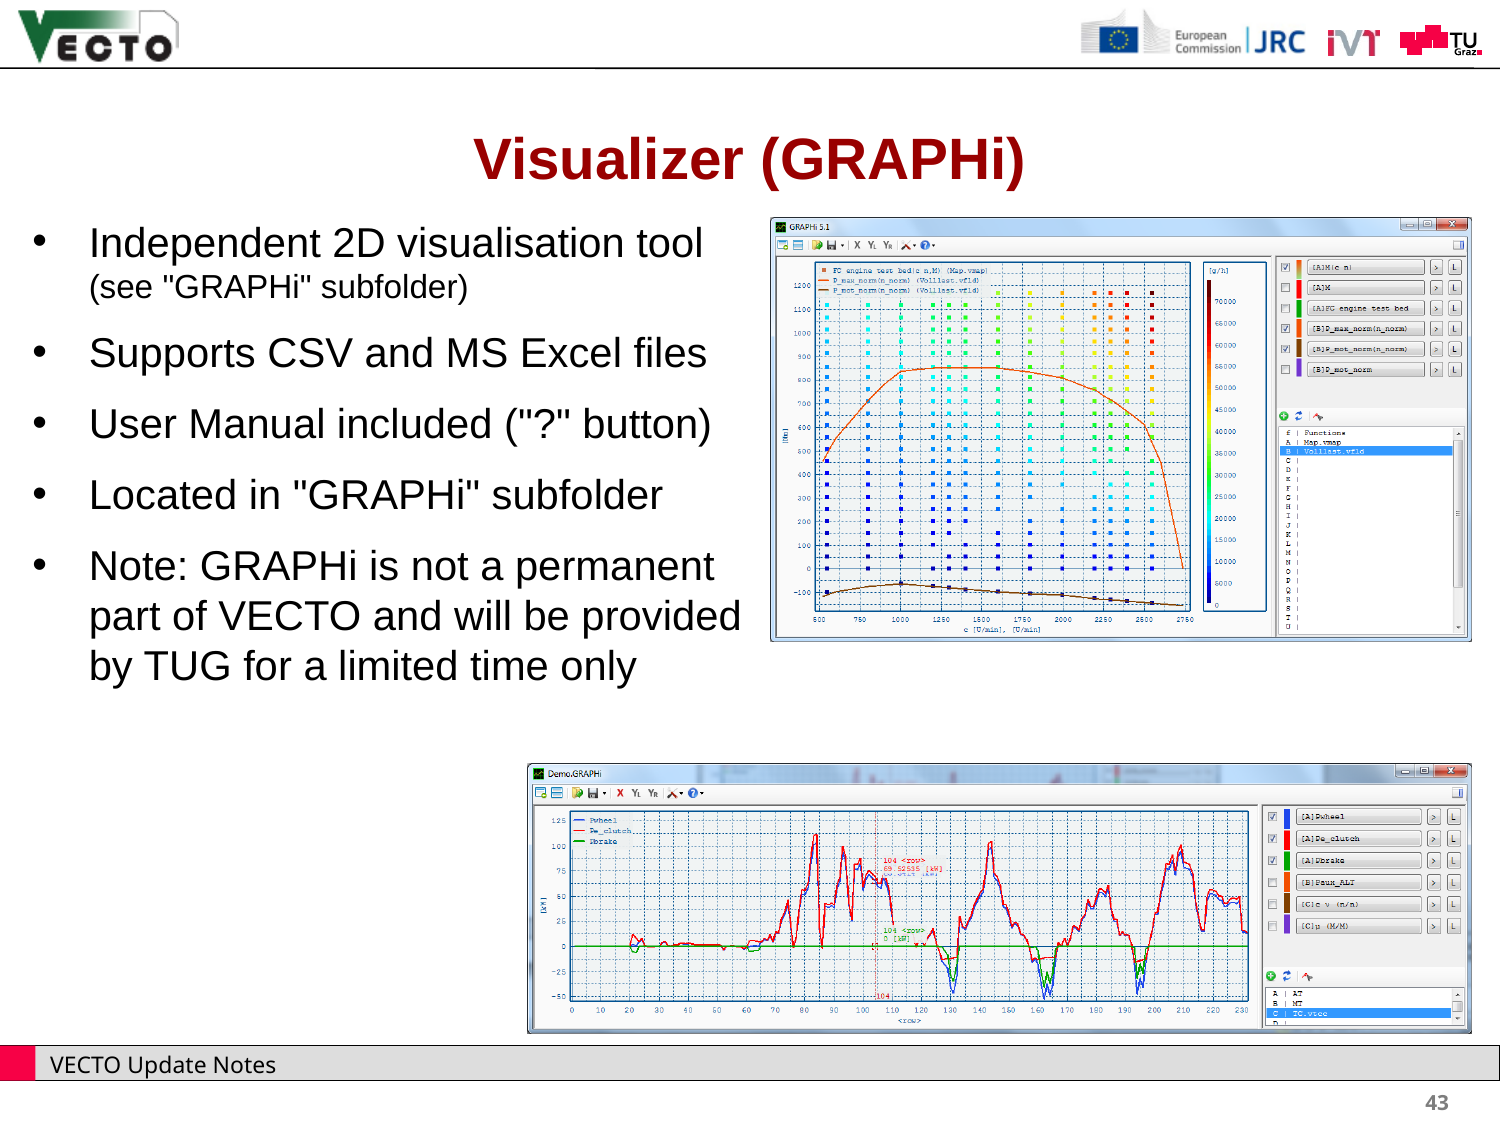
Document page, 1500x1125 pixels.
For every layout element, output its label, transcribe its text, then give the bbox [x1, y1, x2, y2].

text_box Independent 2D visualisation tool (see "GRAPHi" subfolder) Supports CSV and MS Excel files User Manual included ("?" button) Located in "GRAPHi" subfolder Note: GRAPHi is not a permanent part of VECTO and will be provided by TUG for a limited time only [17, 208, 774, 697]
picture [527, 763, 1473, 1034]
picture [1080, 7, 1306, 54]
picture [770, 216, 1473, 642]
picture [17, 9, 179, 65]
picture [1328, 30, 1380, 56]
title Visualizer (GRAPHi) [0, 127, 1500, 185]
